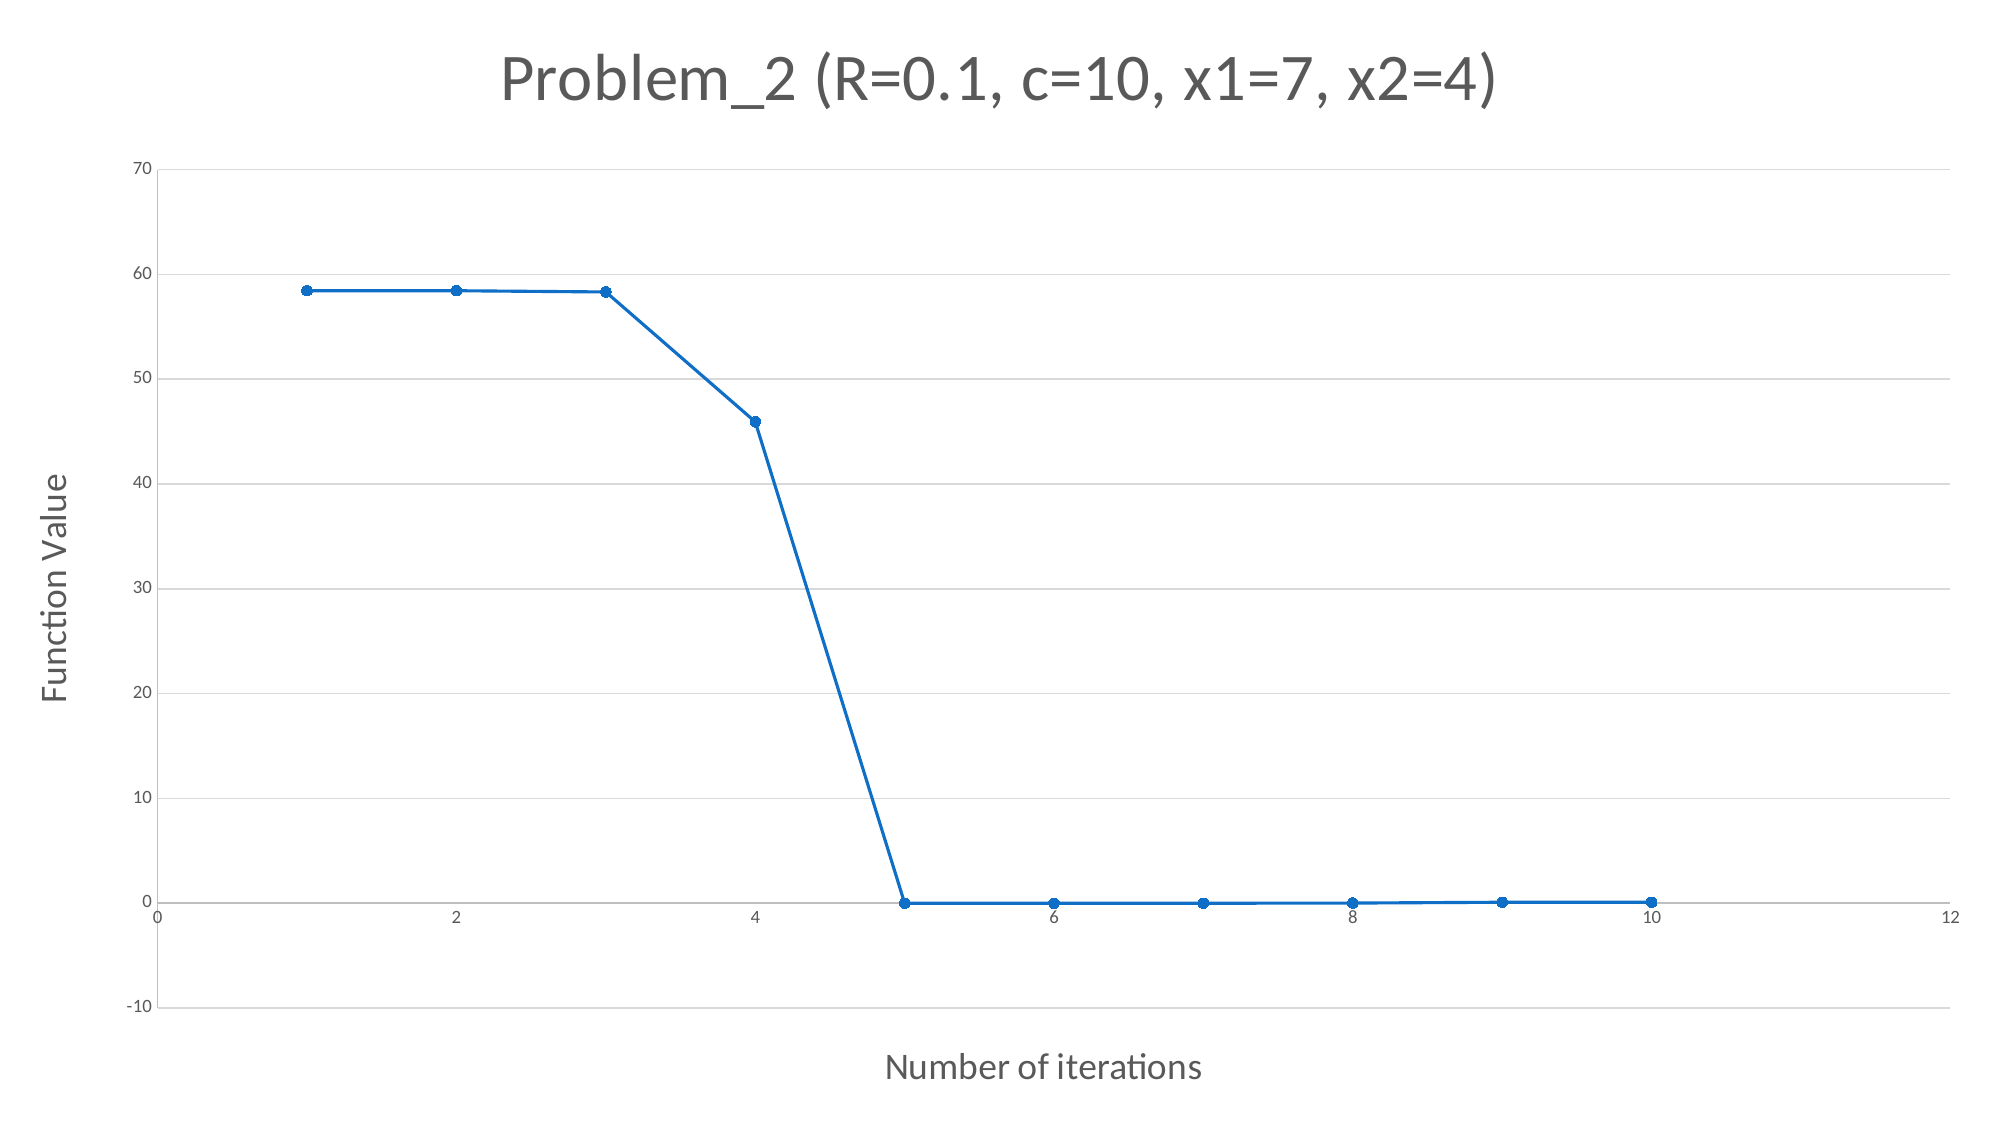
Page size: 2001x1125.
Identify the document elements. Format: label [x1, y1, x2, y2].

chart [0, 0, 2000, 1125]
